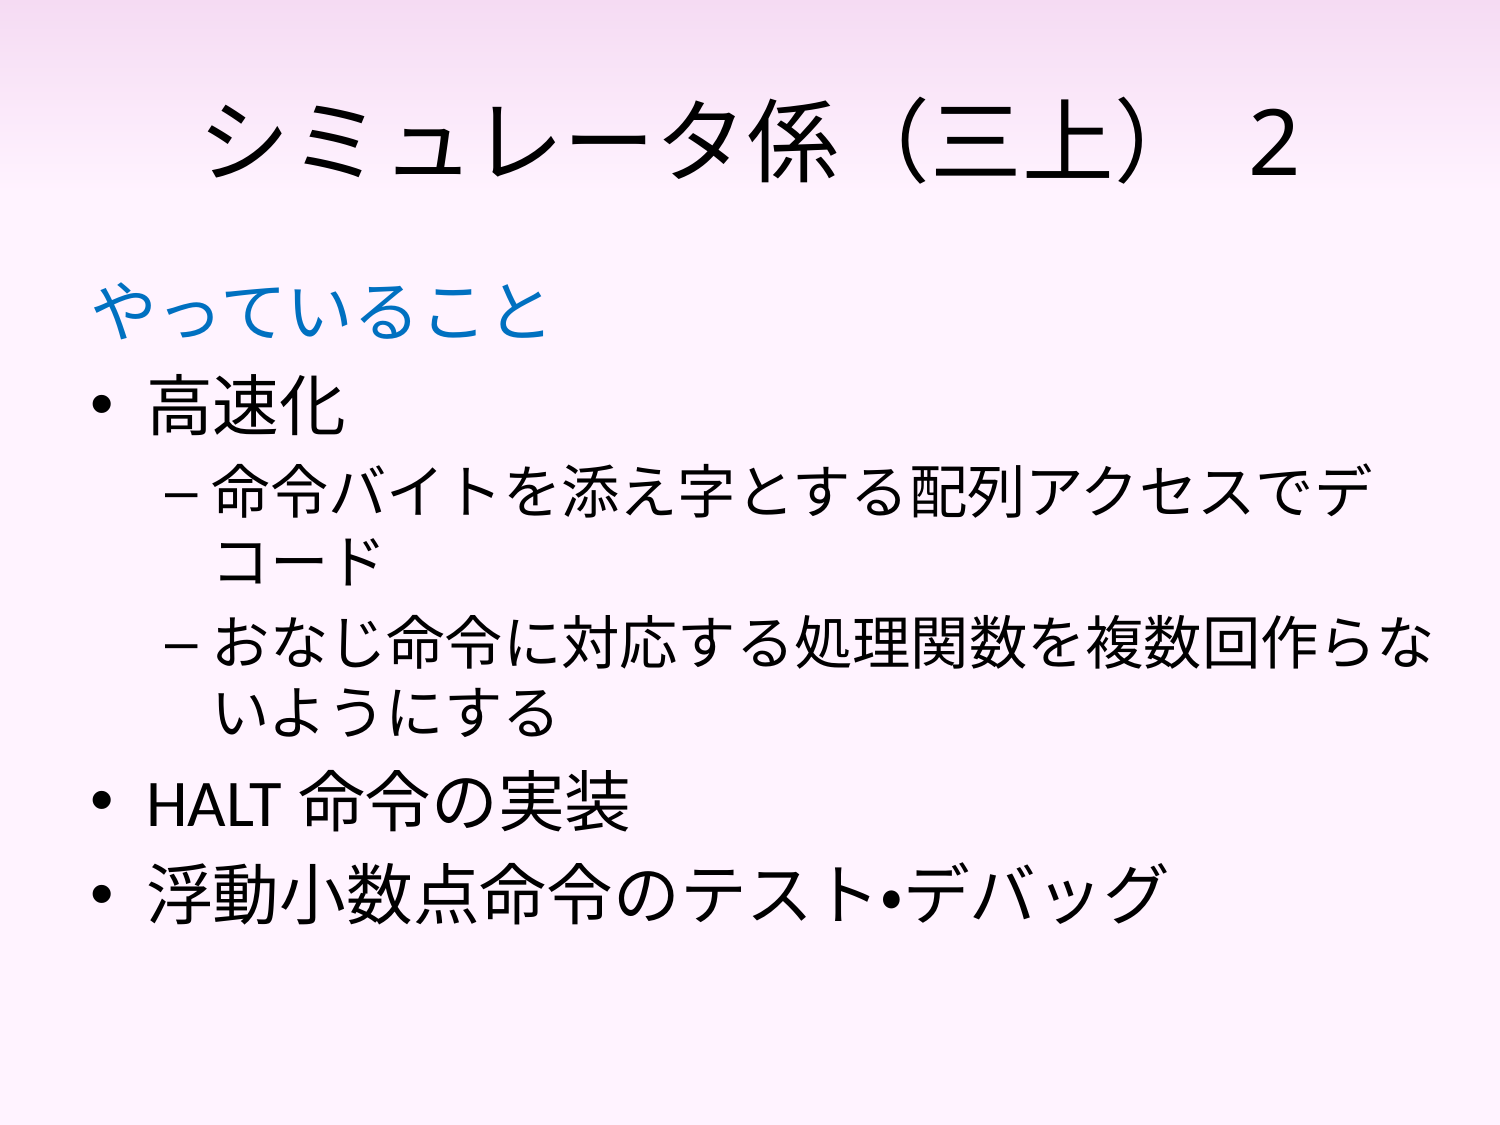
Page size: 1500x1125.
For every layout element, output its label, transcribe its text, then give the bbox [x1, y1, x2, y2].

list やっていること 高速化 命令バイトを添え字とする配列アクセスでデコード おなじ命令に対応する処理関数を複数回作らないようにする HALT命令の実装 浮動小数点命令のテスト・デバッグ [75, 262, 1459, 1005]
title シミュレータ係（三上） 2 [75, 45, 1425, 233]
